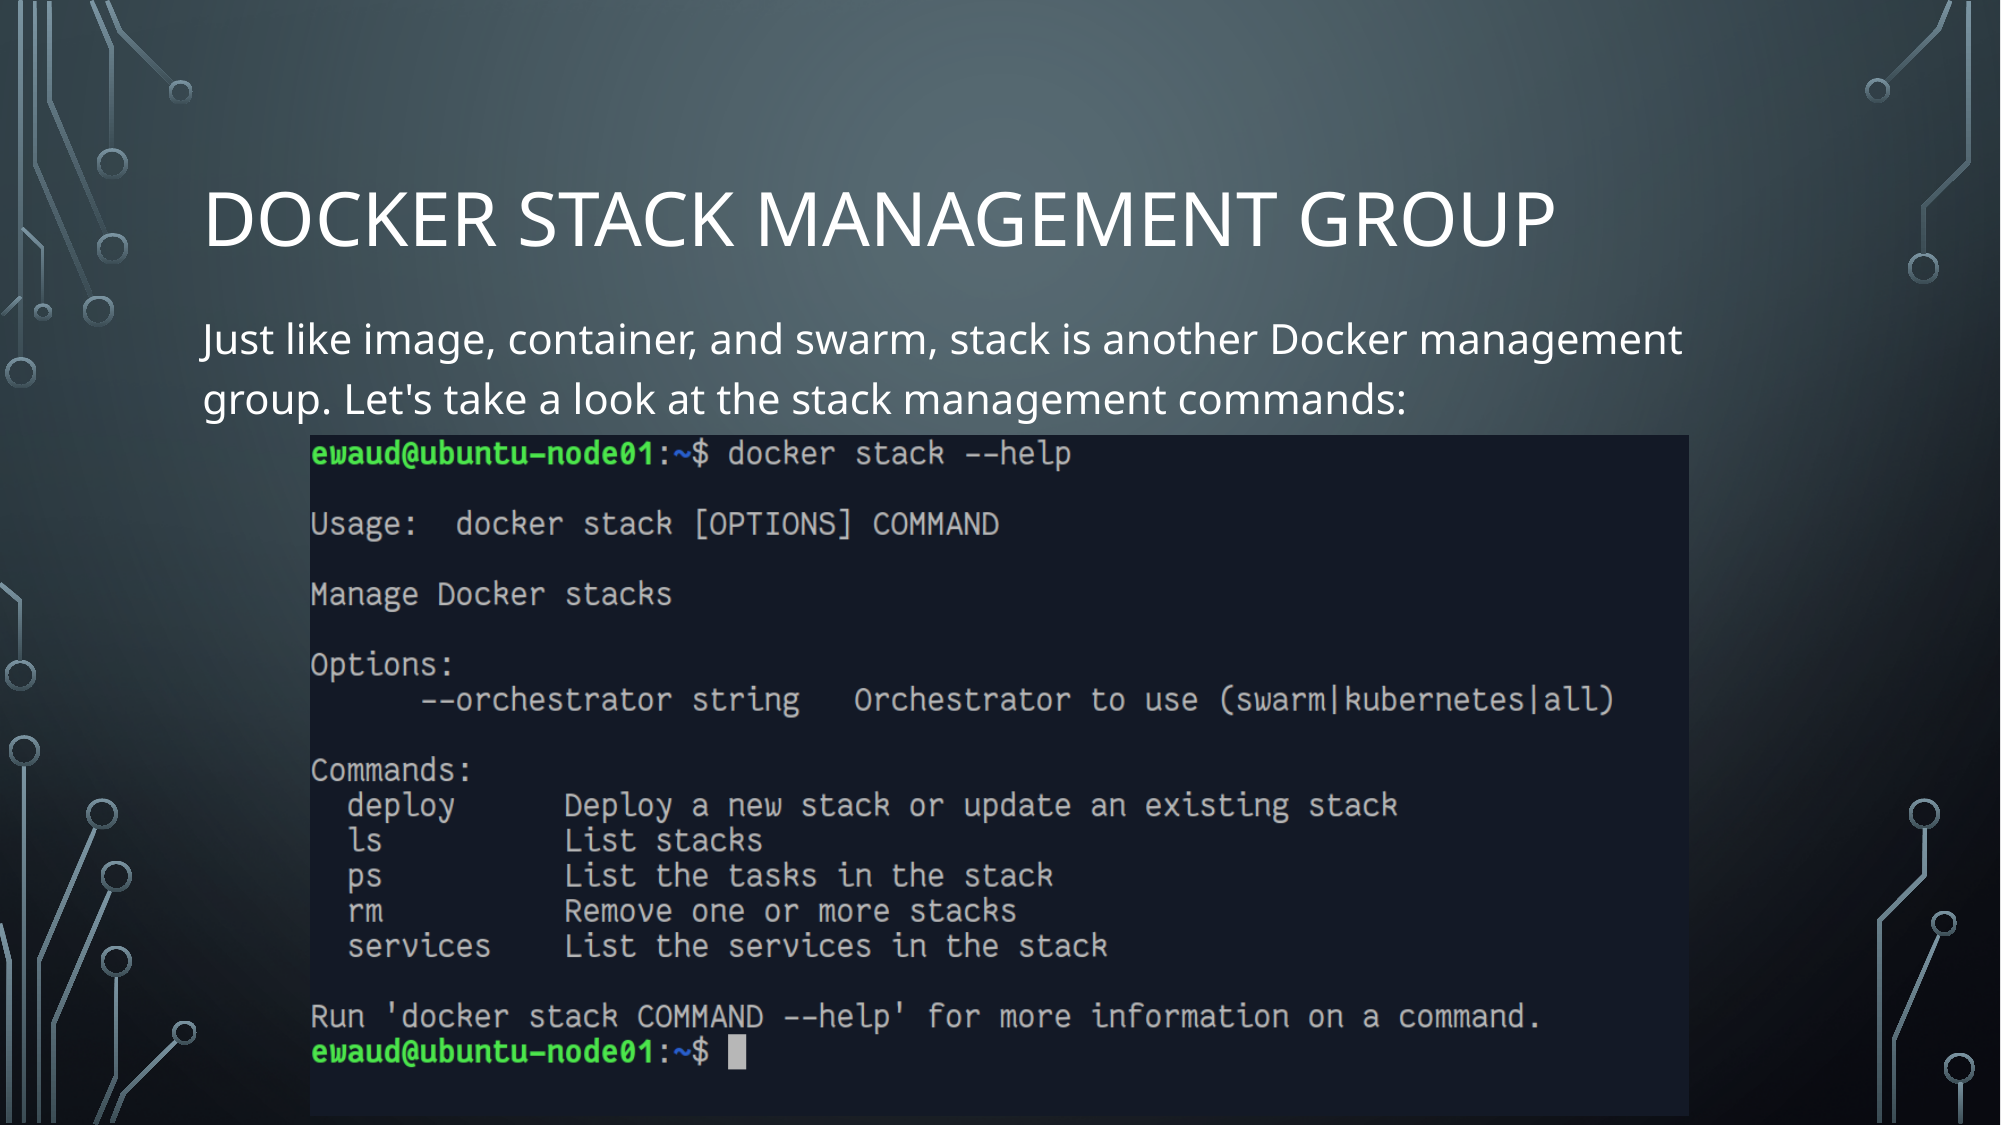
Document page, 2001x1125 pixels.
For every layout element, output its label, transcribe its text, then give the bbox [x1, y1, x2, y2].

list Just like image, container, and swarm, stack is another Docker management group. Let's take a look at the stack management commands: [187, 295, 1813, 1078]
picture [310, 435, 1689, 1116]
title Docker STACK Management Group [187, 101, 1813, 295]
